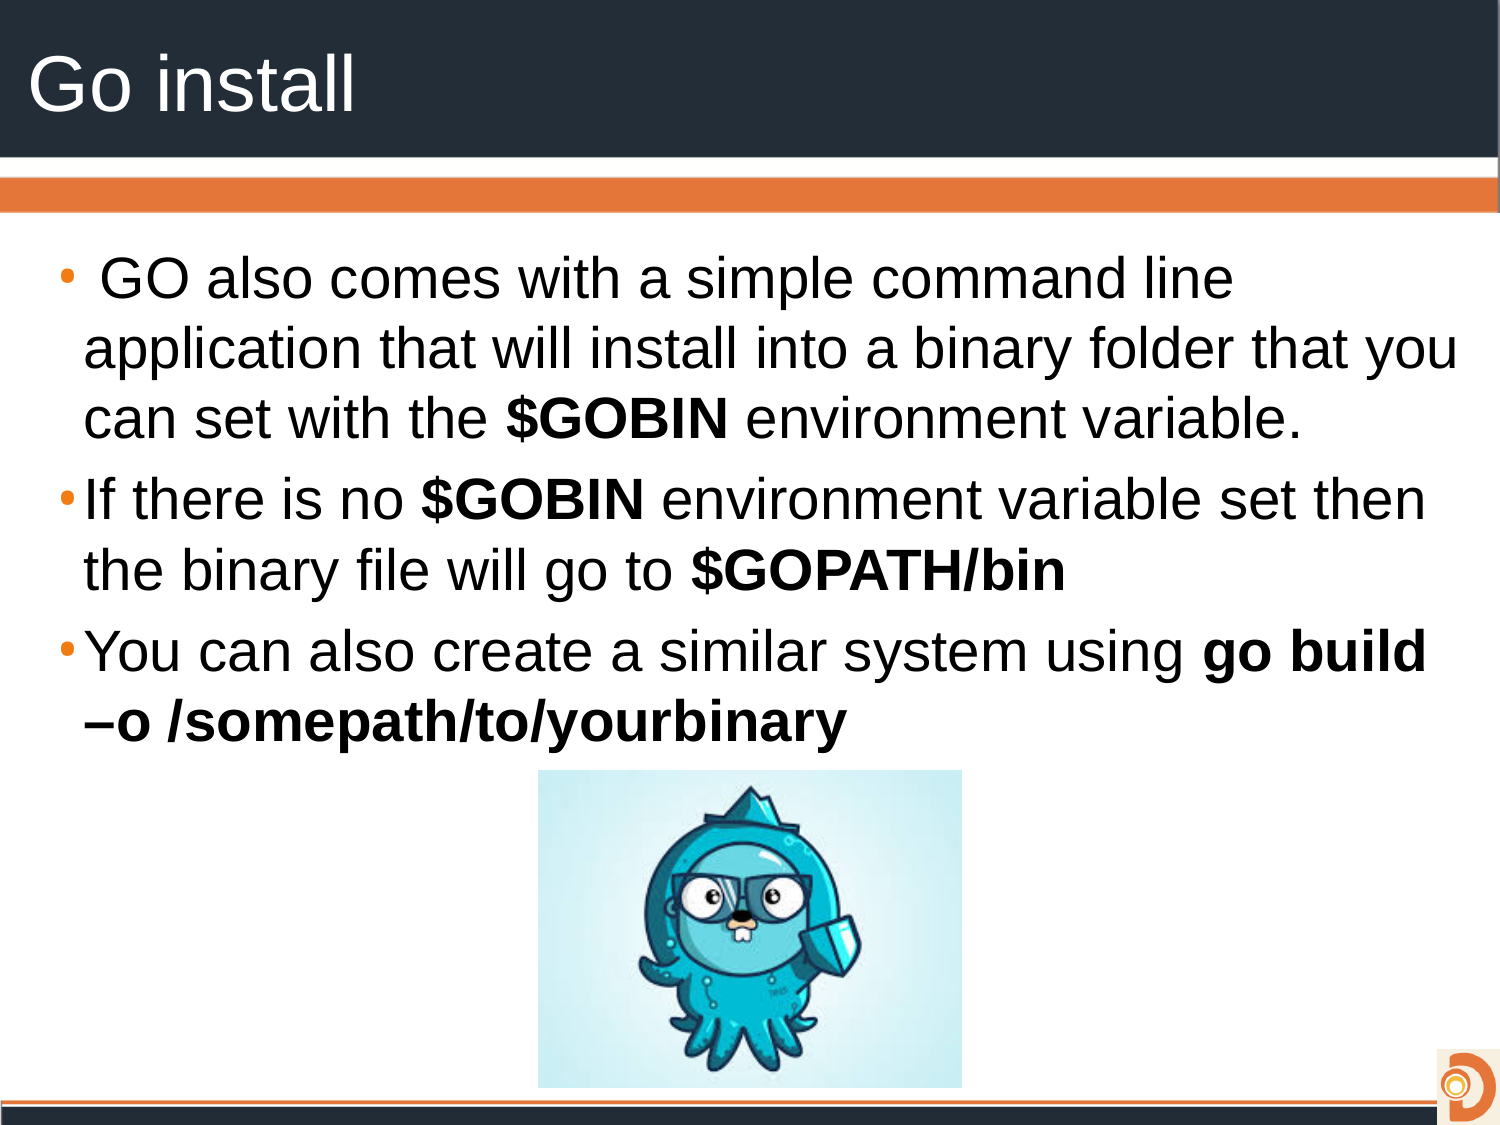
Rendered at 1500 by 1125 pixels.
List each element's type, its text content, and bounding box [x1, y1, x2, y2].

list GO also comes with a simple command line application that will install into a binary folder that you can set with the $GOBIN environment variable. If there is no $GOBIN environment variable set then the binary file will go to $GOPATH/bin You can also create a similar system using go build –o /somepath/to/yourbinary [12, 224, 1488, 1050]
title Go install [12, 24, 1488, 136]
picture [538, 770, 962, 1088]
picture [0, 0, 1500, 213]
picture [2, 1049, 1500, 1125]
